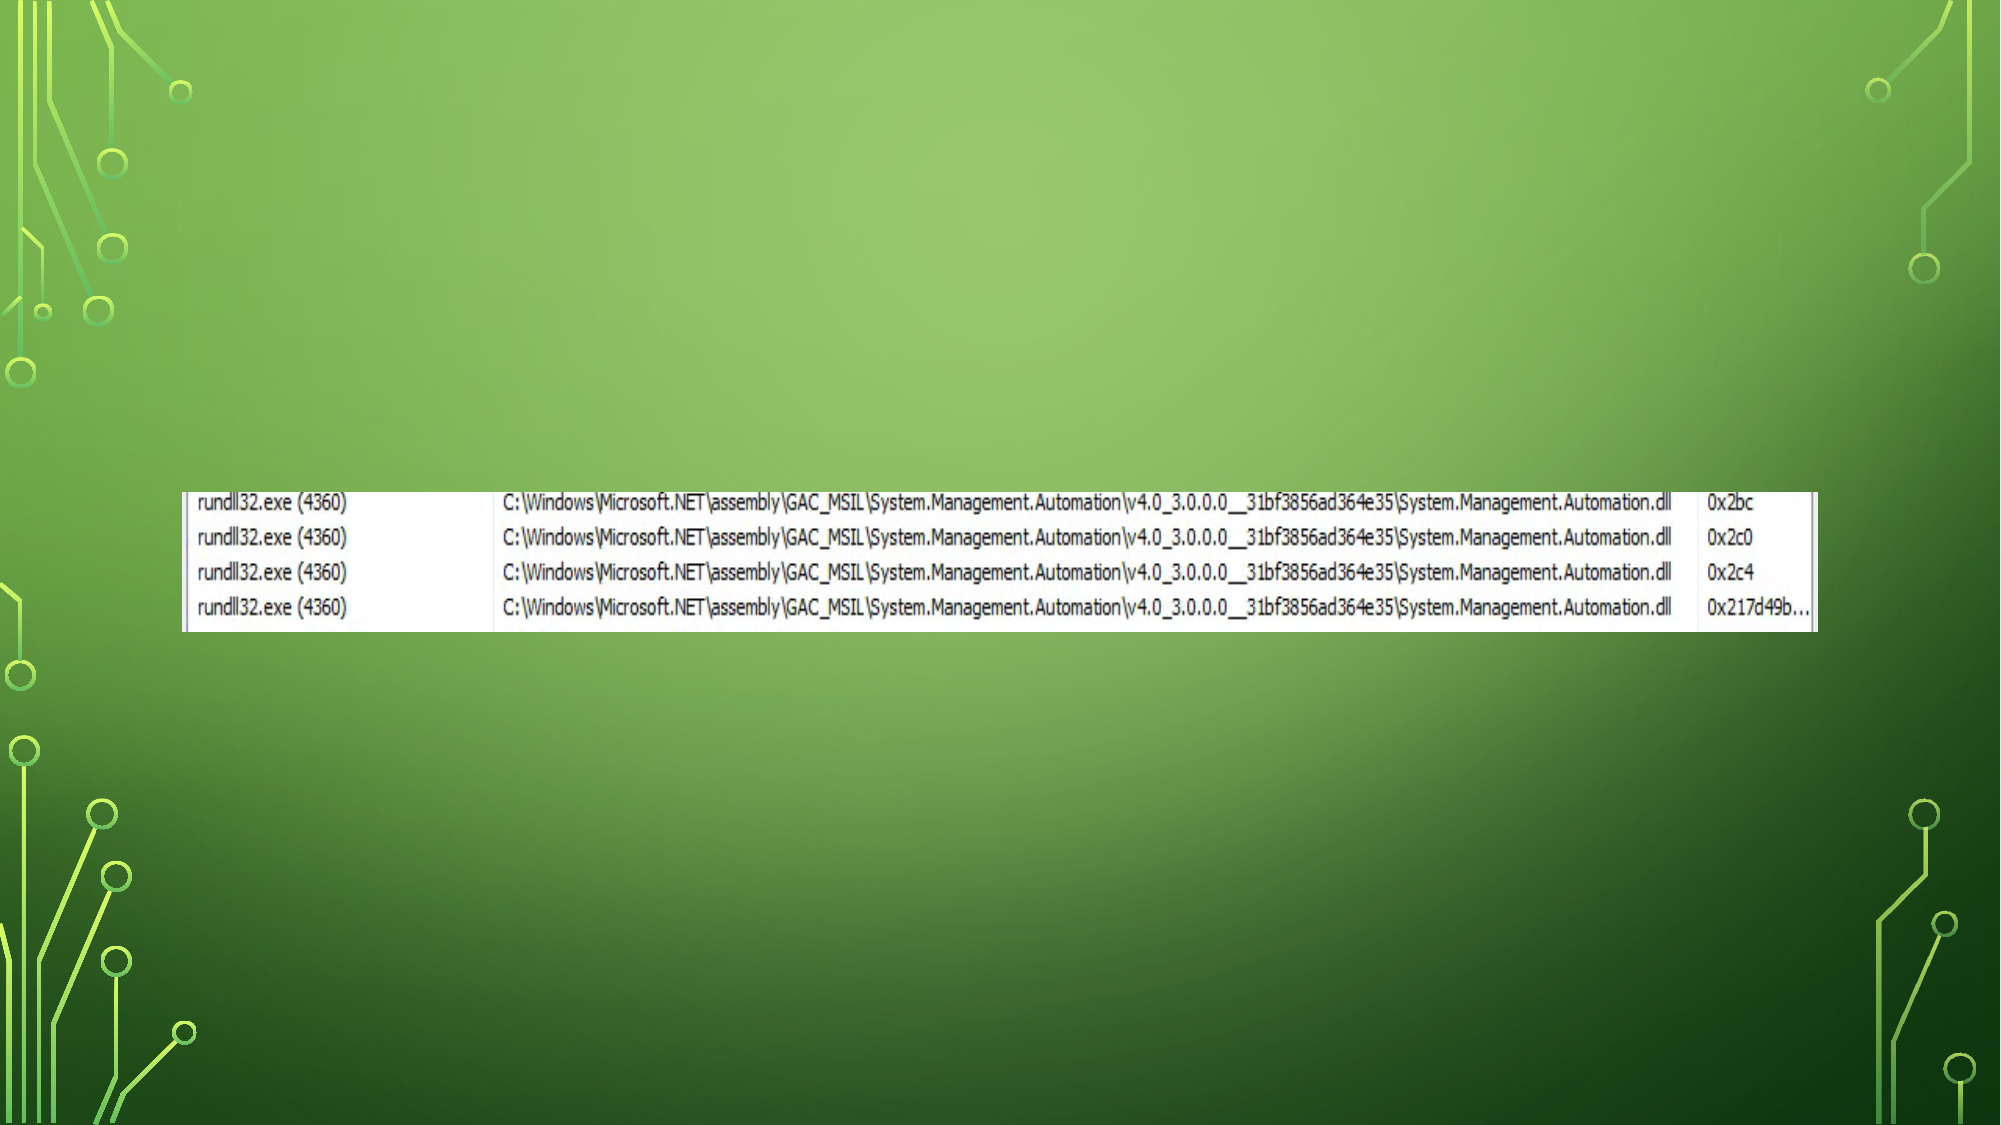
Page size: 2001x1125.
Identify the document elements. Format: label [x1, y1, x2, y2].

picture [182, 492, 1818, 633]
